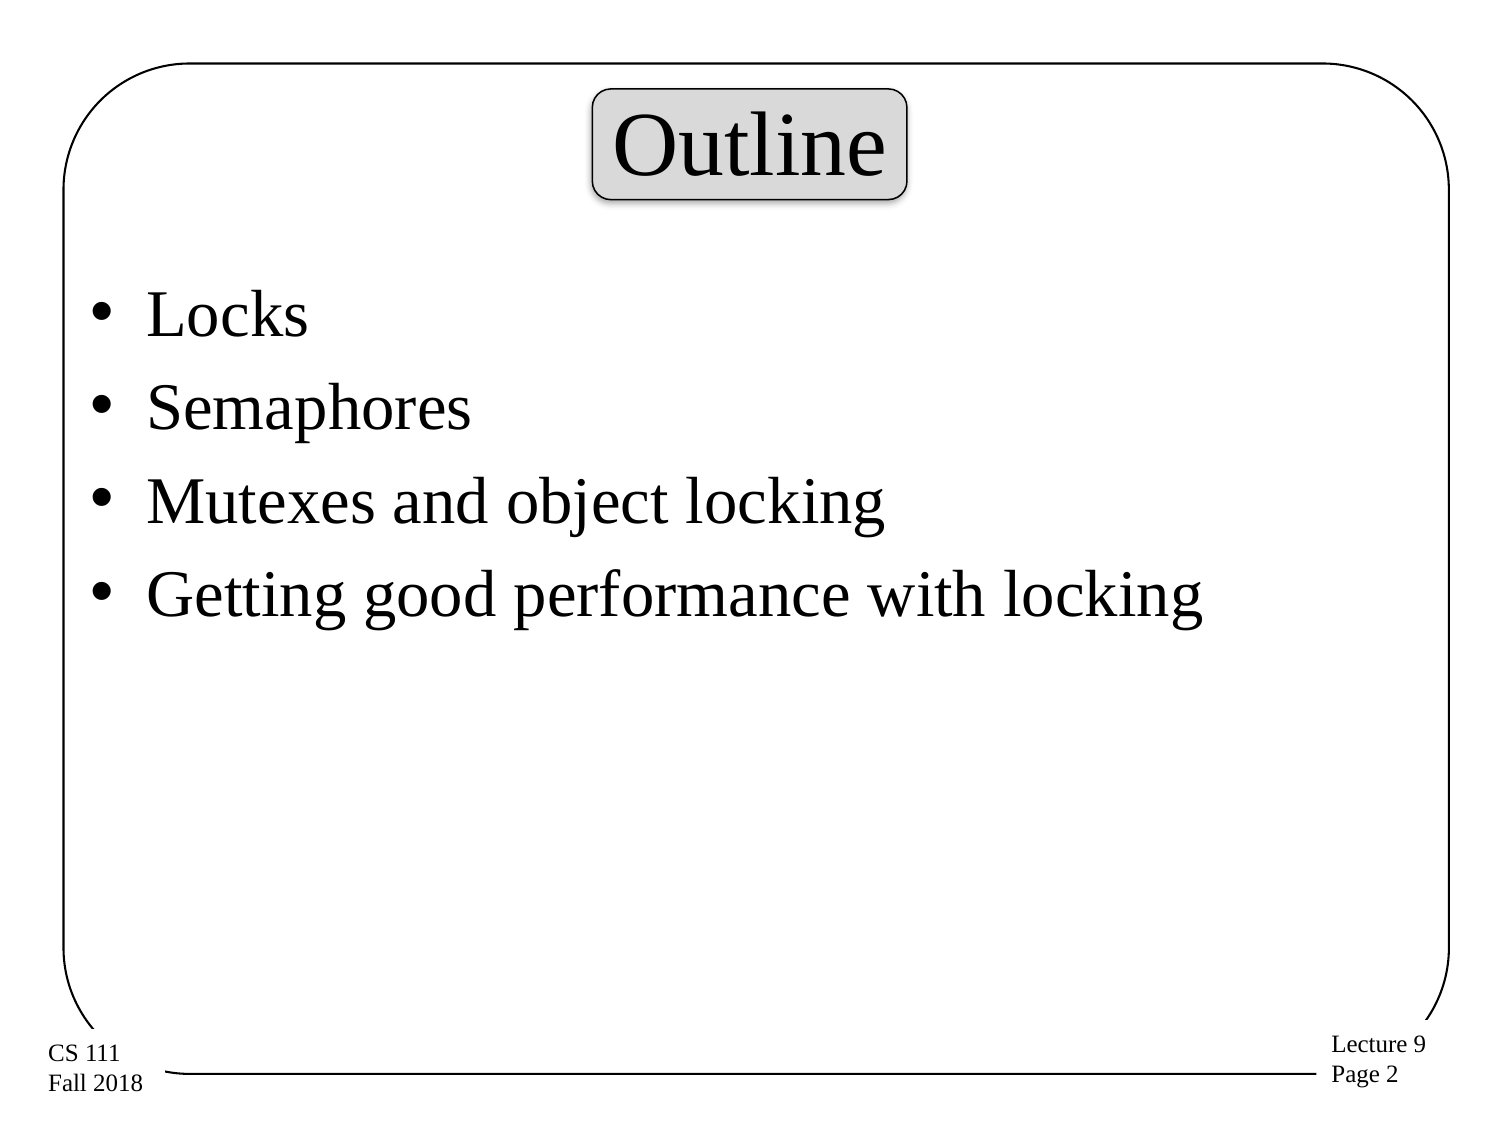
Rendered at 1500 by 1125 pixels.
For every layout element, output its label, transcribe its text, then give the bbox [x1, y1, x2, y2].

list Locks Semaphores Mutexes and object locking Getting good performance with locking [74, 262, 1426, 1006]
title Outline [74, 44, 1426, 233]
